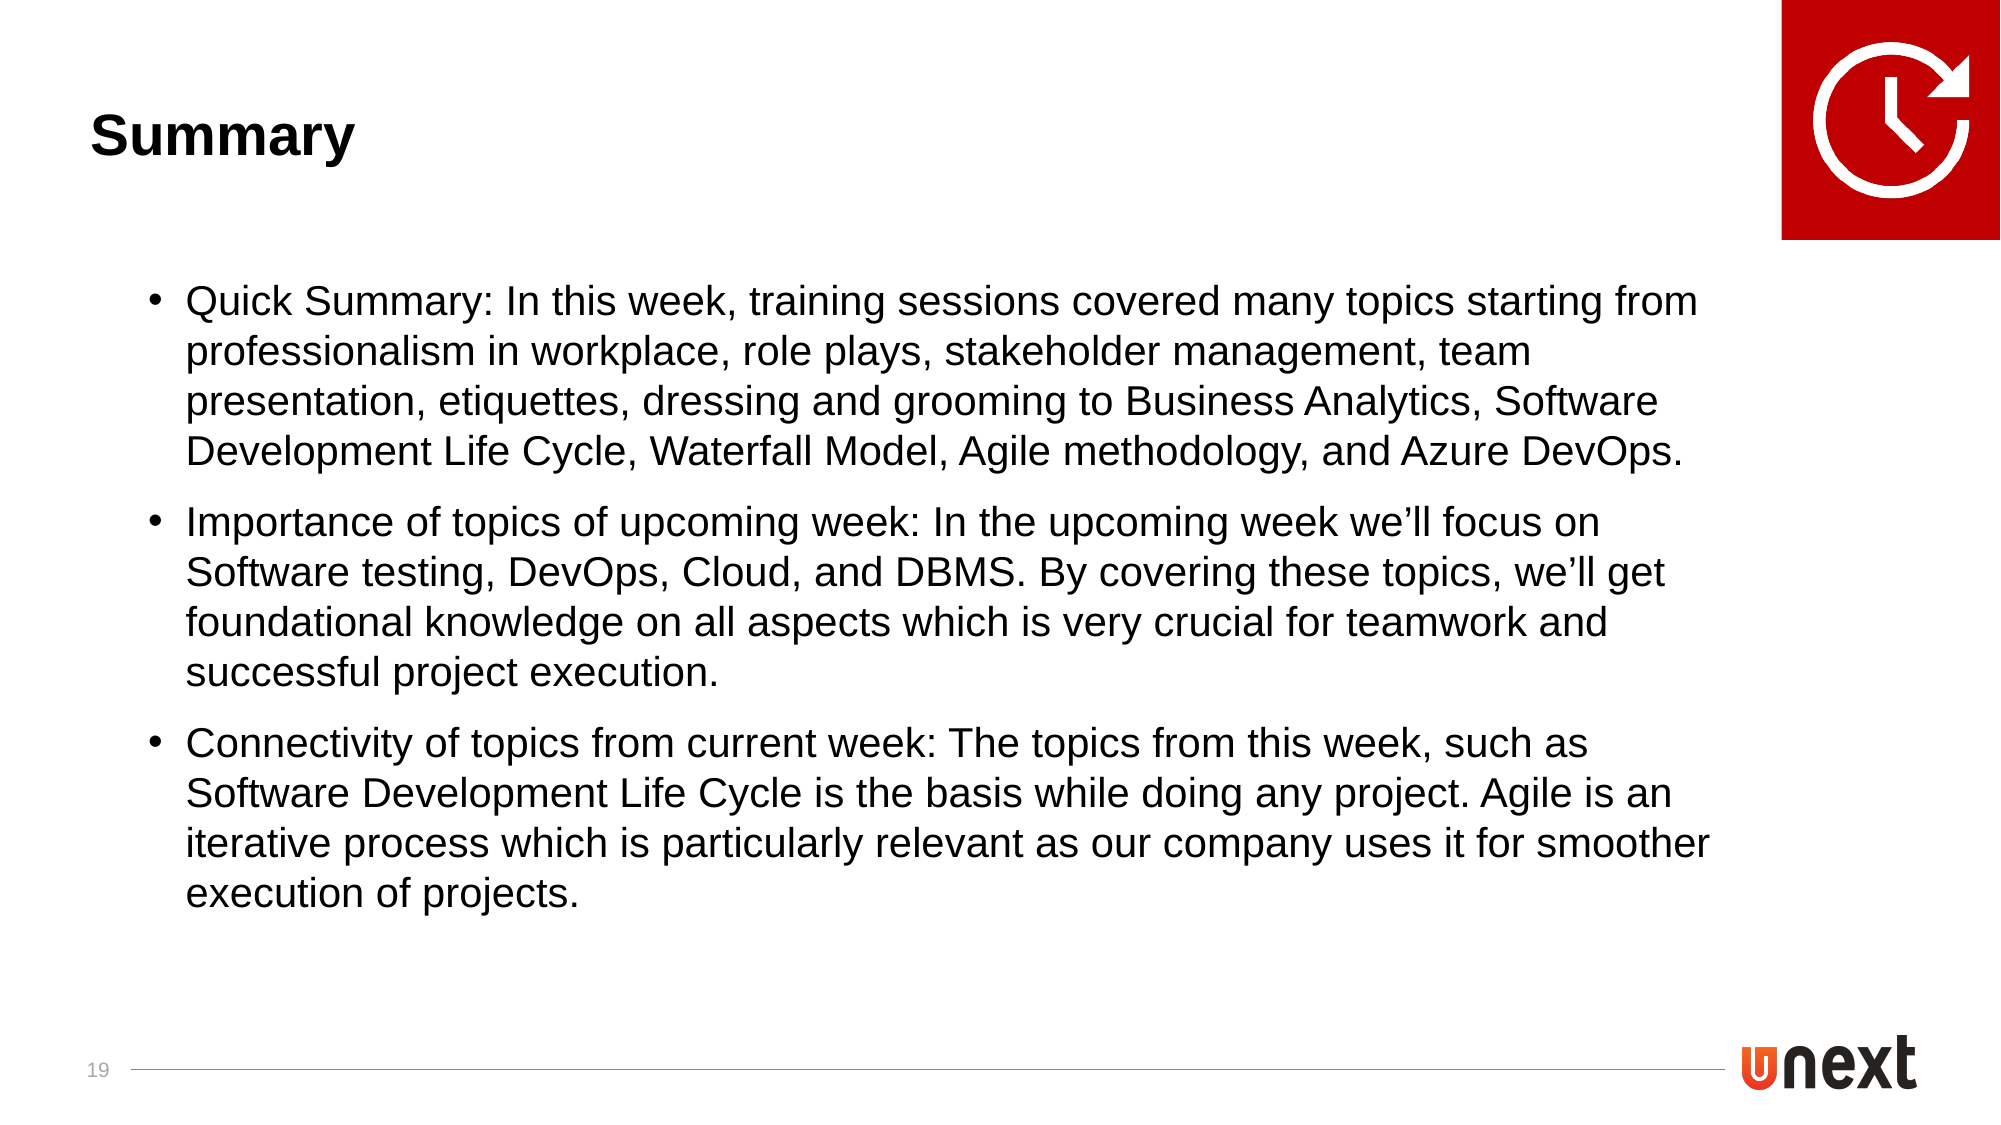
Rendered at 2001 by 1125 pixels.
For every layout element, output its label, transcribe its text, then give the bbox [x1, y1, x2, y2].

slide_number 19 [48, 1047, 110, 1091]
text_box [1781, 0, 2000, 241]
text_box Quick Summary: In this week, training sessions covered many topics starting from professionalism in workplace, role plays, stakeholder management, team presentation, etiquettes, dressing and grooming to Business Analytics, Software Development Life Cycle, Waterfall Model, Agile methodology, and Azure DevOps. Importance of topics of upcoming week: In the upcoming week we’ll focus on Software testing, DevOps, Cloud, and DBMS. By covering these topics, we’ll get foundational knowledge on all aspects which is very crucial for teamwork and successful project execution. Connectivity of topics from current week: The topics from this week, such as Software Development Life Cycle is the basis while doing any project. Agile is an iterative process which is particularly relevant as our company uses it for smoother execution of projects. [133, 266, 1742, 925]
picture [1791, 21, 1990, 219]
picture [1742, 1035, 1917, 1090]
title Summary [76, 78, 1791, 196]
